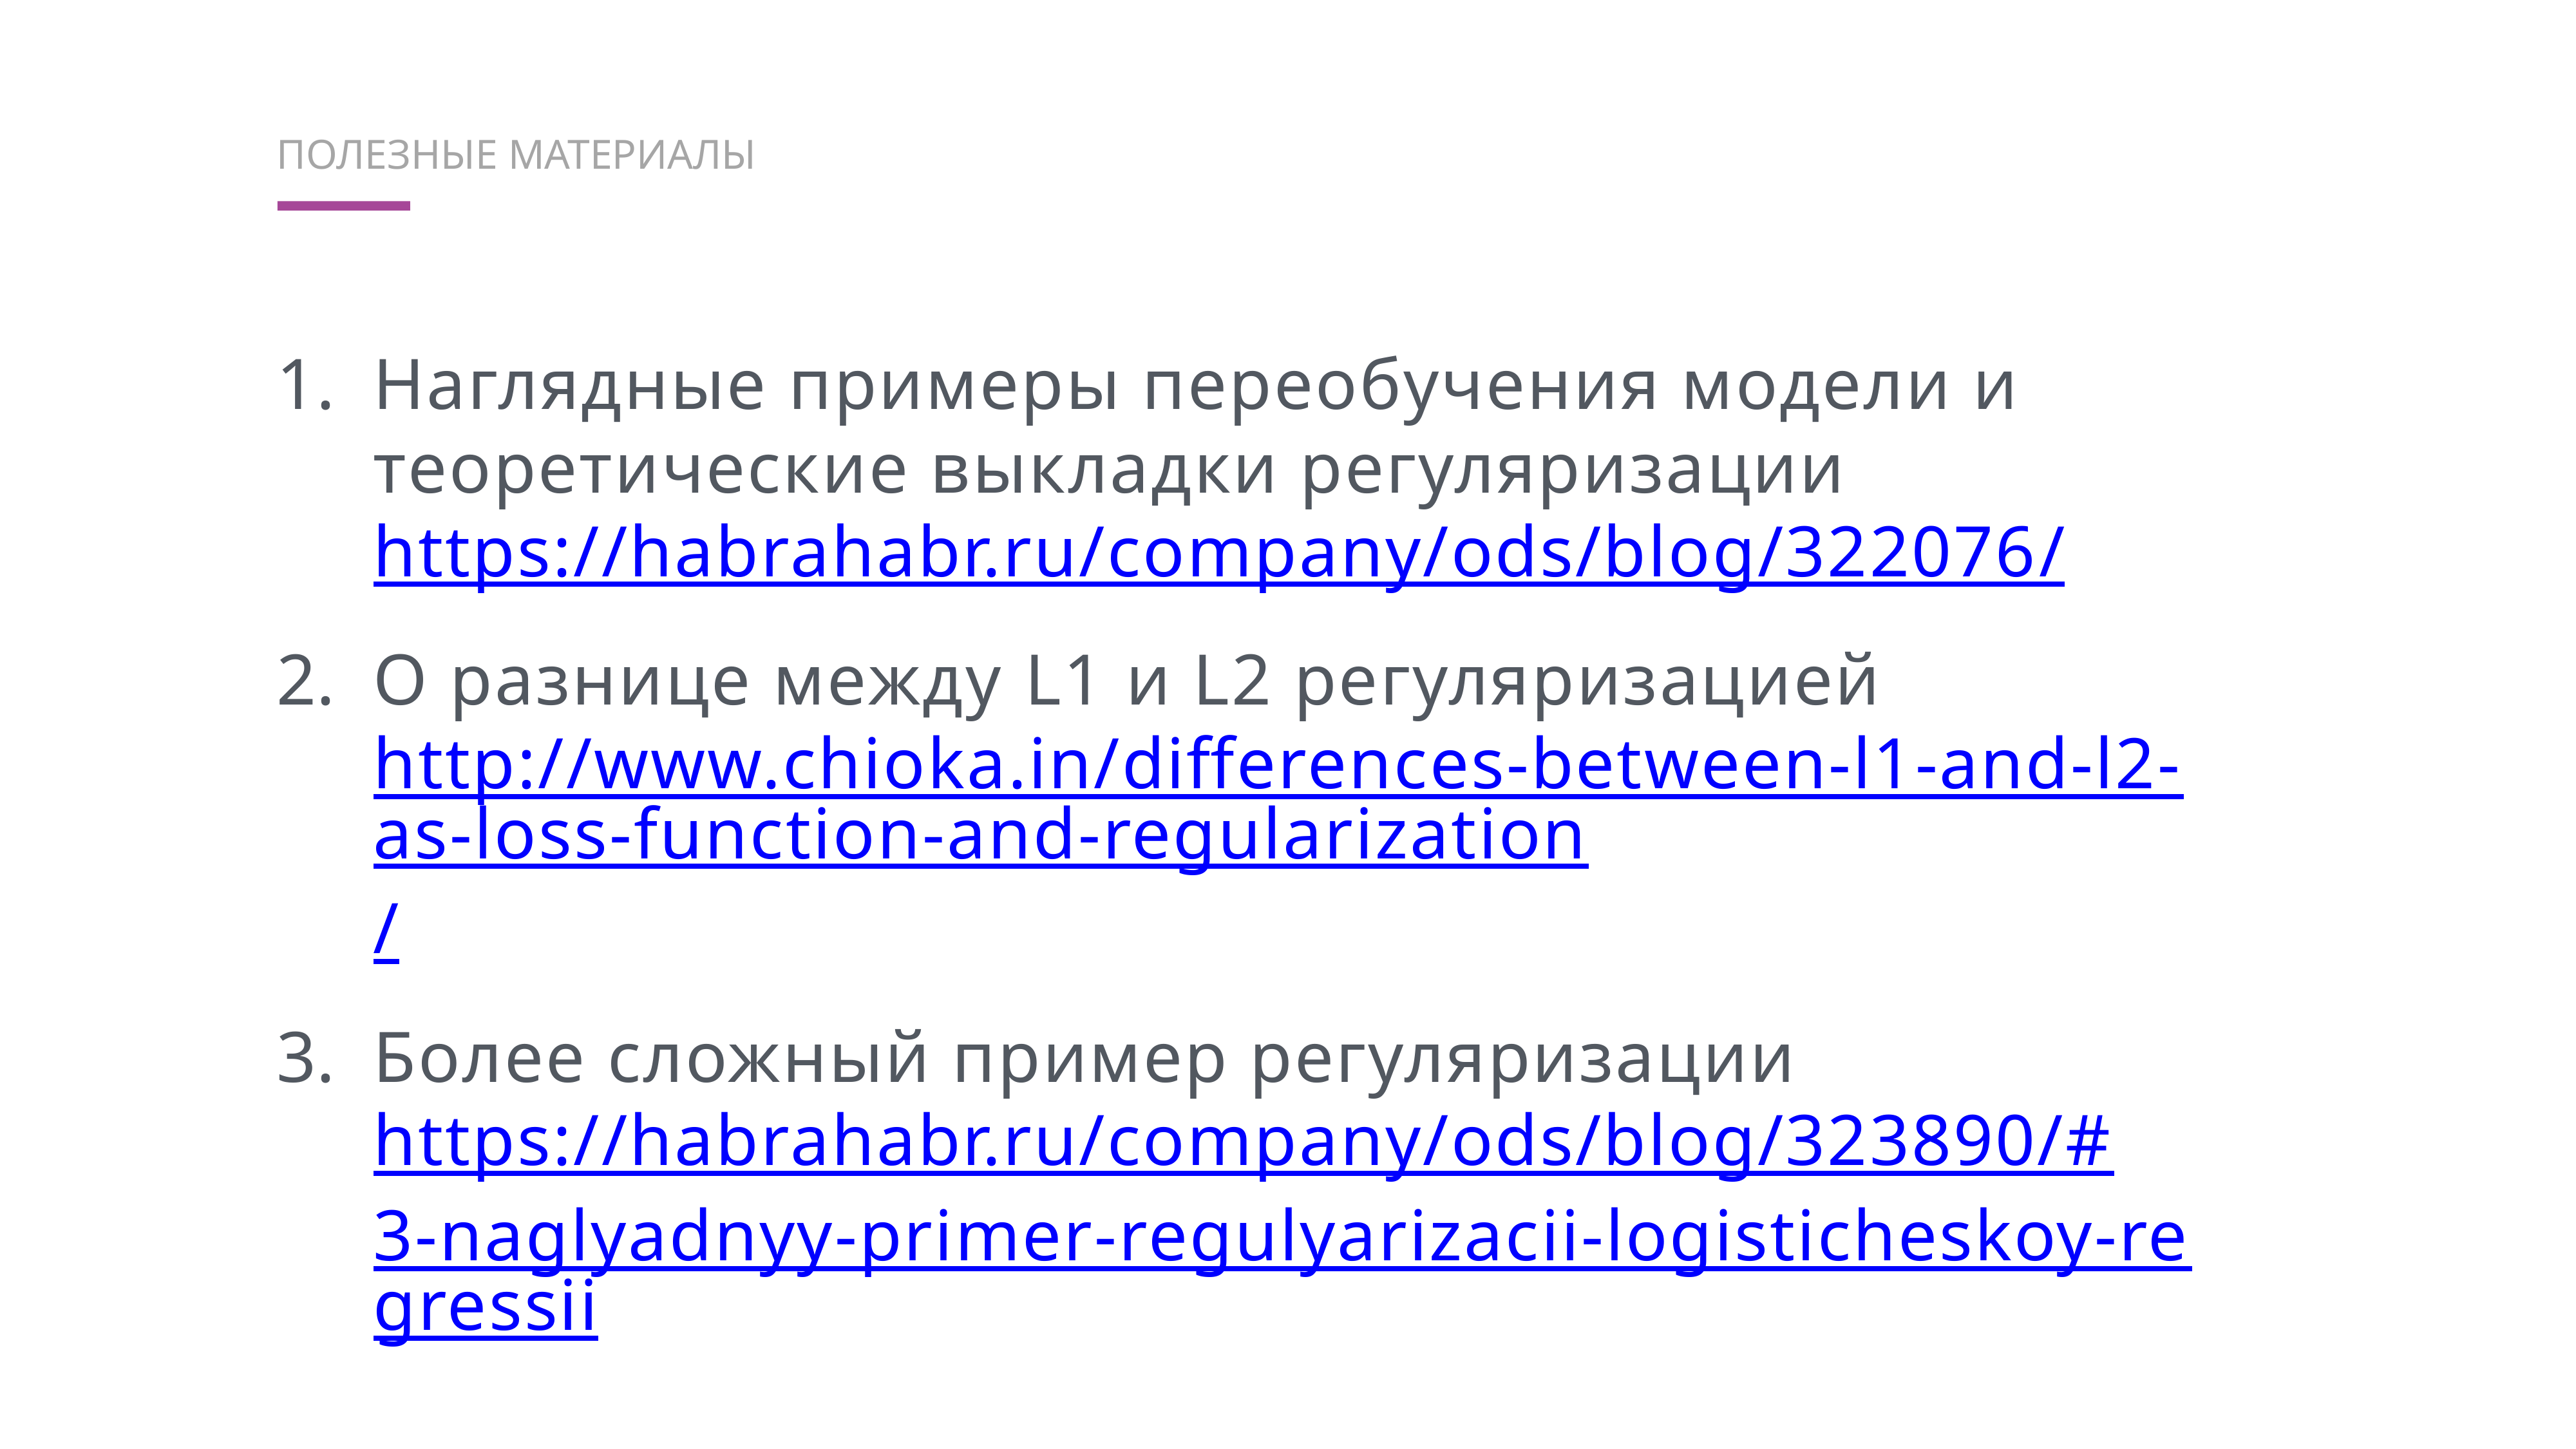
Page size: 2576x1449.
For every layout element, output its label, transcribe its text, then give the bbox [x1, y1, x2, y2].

text_box Наглядные примеры переобучения модели и теоретические выкладки регуляризации https://habrahabr.ru/company/ods/blog/322076/ О разнице между L1 и L2 регуляризацией http://www.chioka.in/differences-between-l1-and-l2-as-loss-function-and-regularization/ Более сложный пример регуляризации https://habrahabr.ru/company/ods/blog/323890/#3-naglyadnyy-primer-regulyarizacii-logisticheskoy-regressii [271, 334, 2223, 1222]
text_box Полезные материалы [271, 108, 2318, 182]
